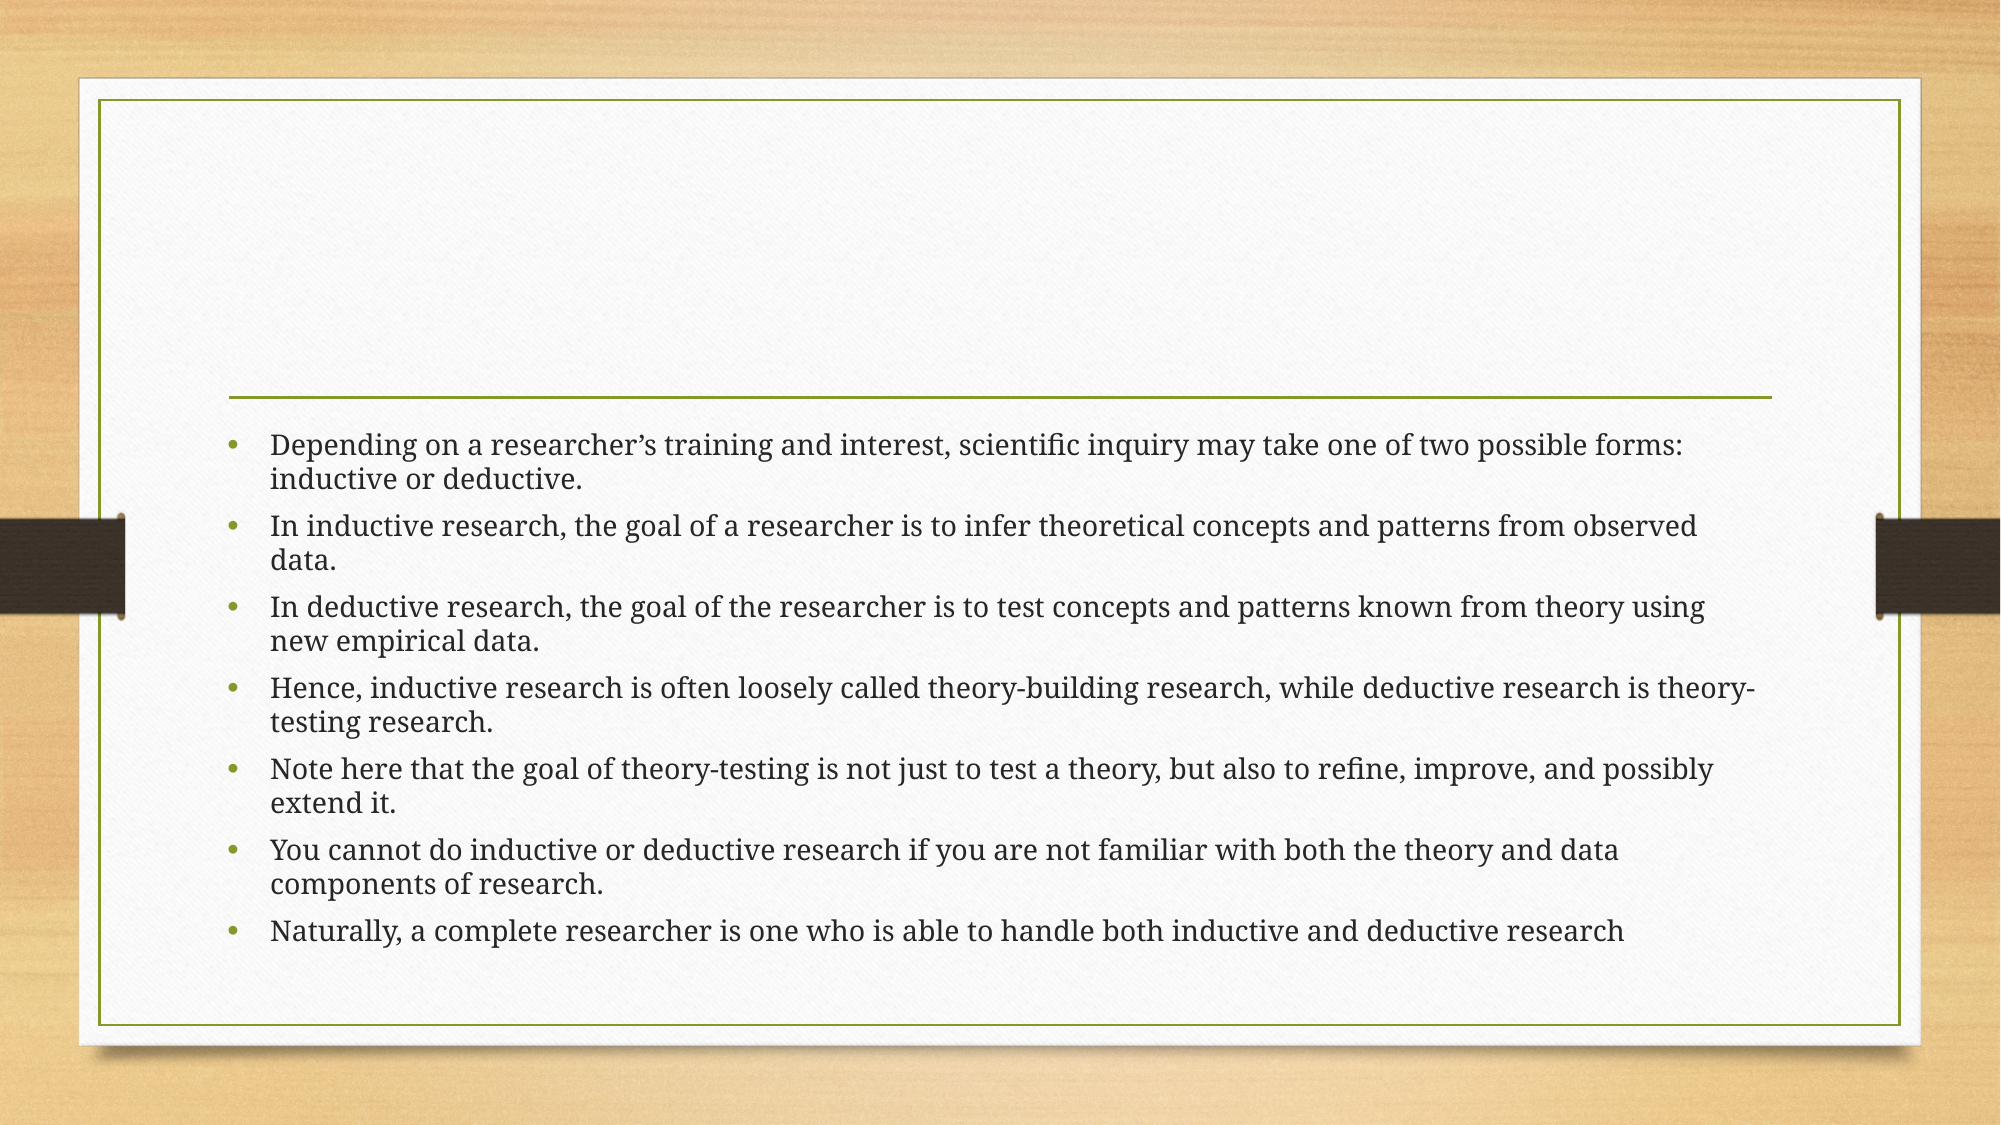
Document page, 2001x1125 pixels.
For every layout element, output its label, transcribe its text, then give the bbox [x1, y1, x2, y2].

list Depending on a researcher’s training and interest, scientific inquiry may take one of two possible forms: inductive or deductive. In inductive research, the goal of a researcher is to infer theoretical concepts and patterns from observed data. In deductive research, the goal of the researcher is to test concepts and patterns known from theory using new empirical data. Hence, inductive research is often loosely called theory-building research, while deductive research is theory-testing research. Note here that the goal of theory-testing is not just to test a theory, but also to refine, improve, and possibly extend it. You cannot do inductive or deductive research if you are not familiar with both the theory and data components of research. Naturally, a complete researcher is one who is able to handle both inductive and deductive research [212, 419, 1788, 964]
picture [0, 0, 2001, 1125]
